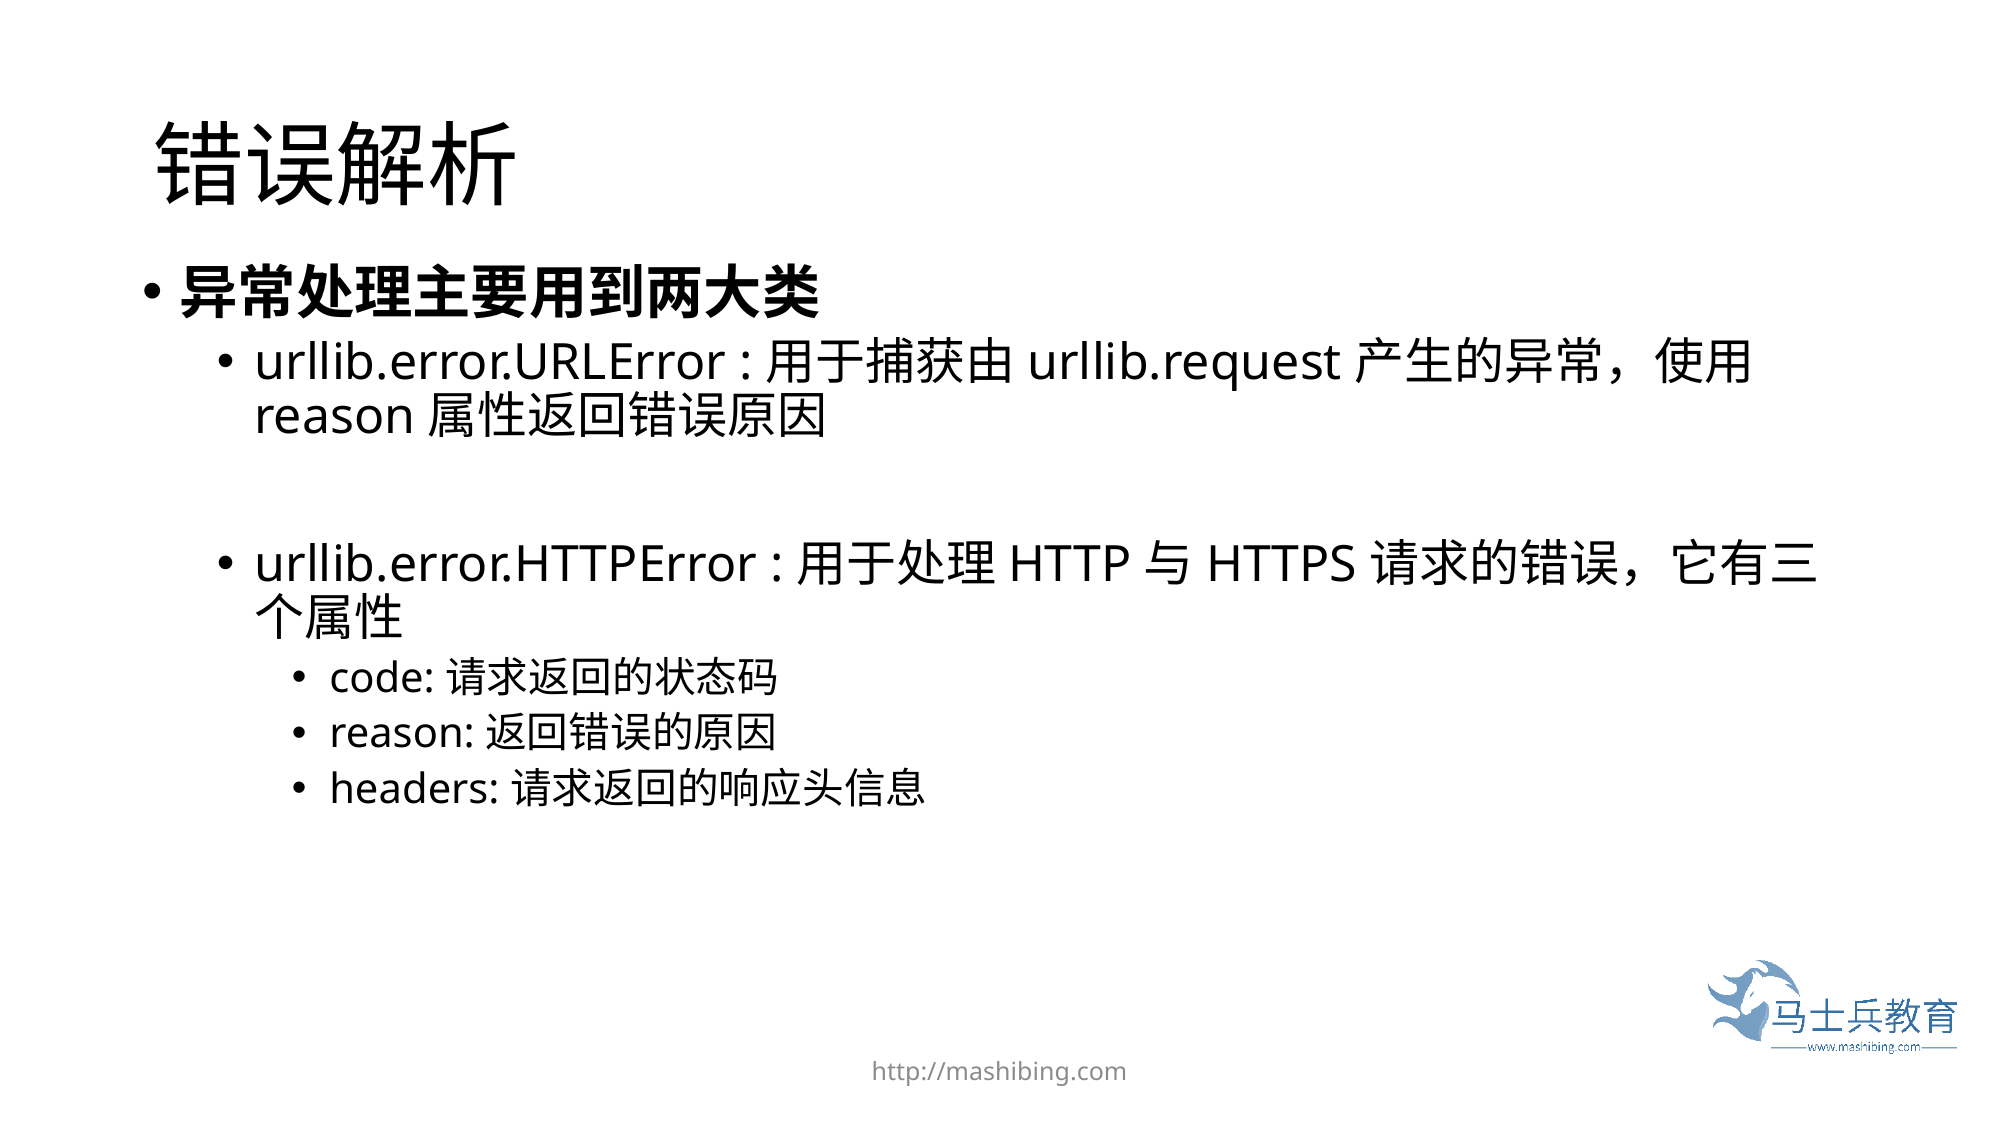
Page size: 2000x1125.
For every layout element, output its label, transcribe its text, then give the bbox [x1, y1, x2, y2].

picture [1696, 924, 1981, 1106]
list 异常处理主要用到两大类 urllib.error.URLError :用于捕获由urllib.request产生的异常，使用reason属性返回错误原因 urllib.error.HTTPError :用于处理HTTP与HTTPS请求的错误，它有三个属性 code:请求返回的状态码 reason:返回错误的原因 headers:请求返回的响应头信息 [127, 255, 1852, 970]
footer http://mashibing.com [662, 1042, 1338, 1103]
title 错误解析 [137, 59, 1862, 278]
